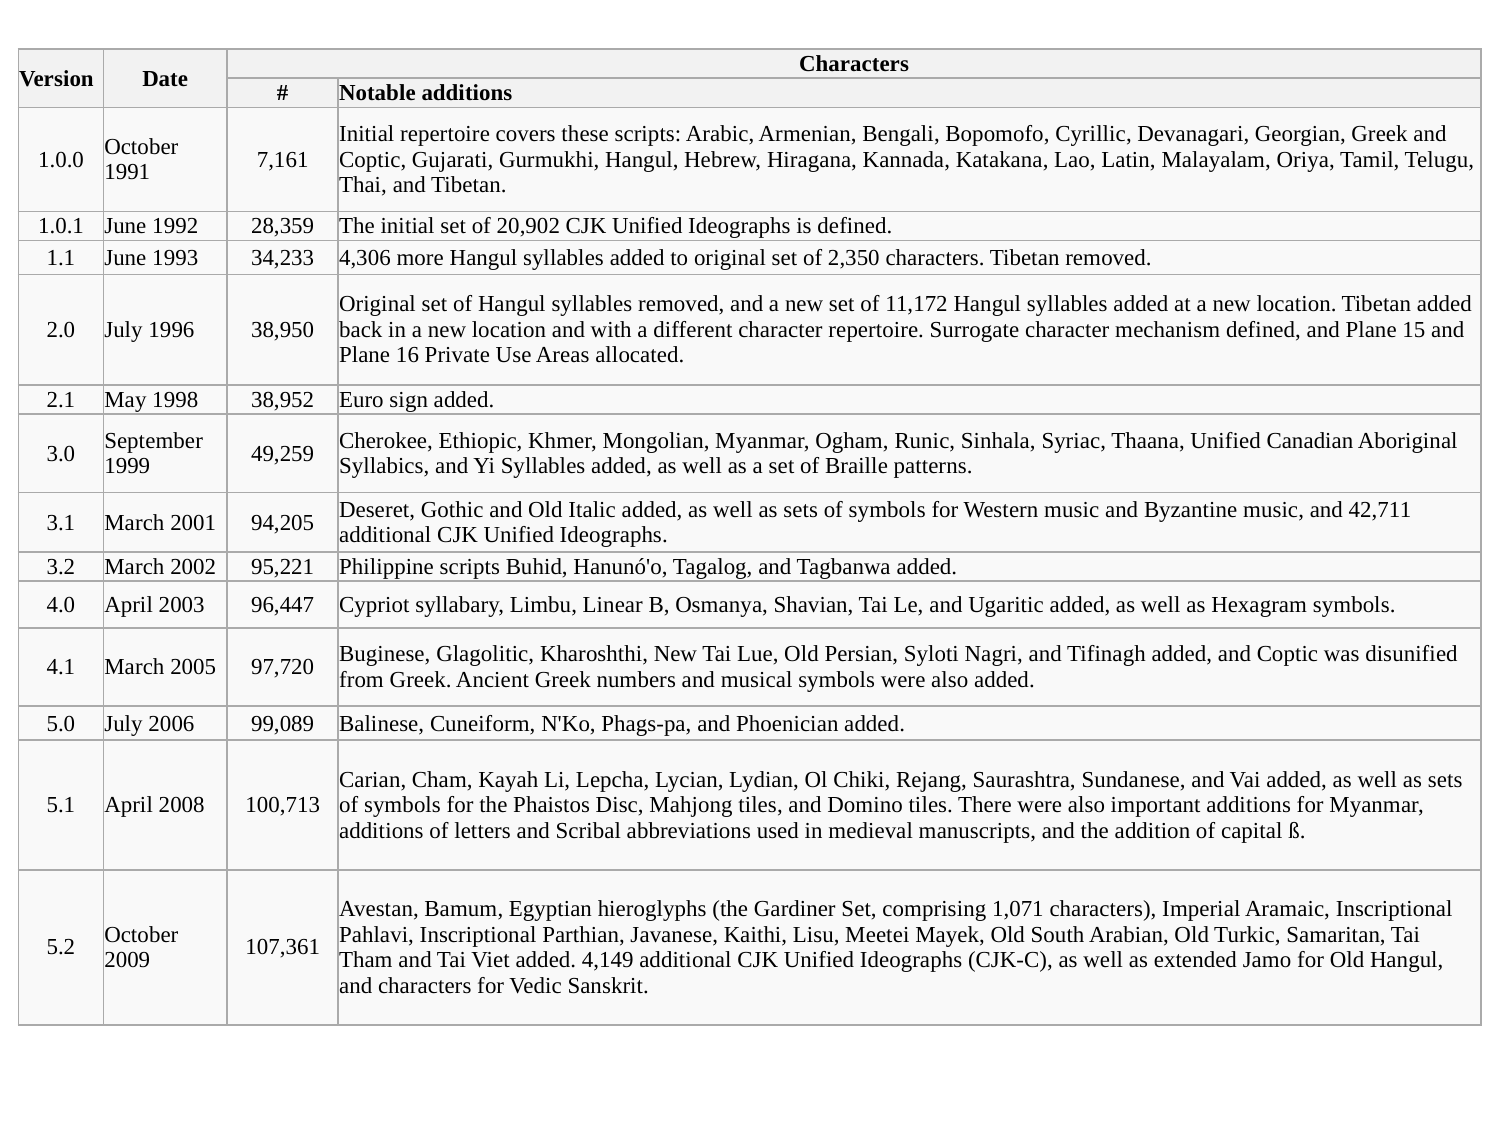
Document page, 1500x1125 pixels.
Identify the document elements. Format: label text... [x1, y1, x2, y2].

table_cell 95,221 [228, 553, 337, 580]
table_cell 4.1 [19, 629, 103, 705]
table_cell Deseret, Gothic and Old Italic added, as well as sets of symbols for Western music and Byzantine music, and 42,711 additional CJK Unified Ideographs. [339, 493, 1480, 551]
table_cell October 2009 [104, 871, 226, 1024]
table_cell 100,713 [228, 741, 337, 869]
table_cell Original set of Hangul syllables removed, and a new set of 11,172 Hangul syllables added at a new location. Tibetan added back in a new location and with a different character repertoire. Surrogate character mechanism defined, and Plane 15 and Plane 16 Private Use Areas allocated. [339, 275, 1480, 384]
table_cell 96,447 [228, 582, 337, 627]
table_cell 2.0 [19, 275, 103, 384]
table_cell May 1998 [104, 386, 226, 413]
table_cell 1.0.0 [19, 108, 103, 211]
table_cell Philippine scripts Buhid, Hanunó'o, Tagalog, and Tagbanwa added. [339, 553, 1480, 580]
table_cell March 2002 [104, 553, 226, 580]
table_cell 38,952 [228, 386, 337, 413]
table_cell 97,720 [228, 629, 337, 705]
table_cell July 2006 [104, 707, 226, 739]
table_cell March 2005 [104, 629, 226, 705]
table_cell 38,950 [228, 275, 337, 384]
table_cell Balinese, Cuneiform, N'Ko, Phags-pa, and Phoenician added. [339, 707, 1480, 739]
table_cell 99,089 [228, 707, 337, 739]
table_cell 7,161 [228, 108, 337, 211]
table_cell April 2003 [104, 582, 226, 627]
table_cell 3.1 [19, 493, 103, 551]
table_cell September 1999 [104, 415, 226, 492]
table_cell 107,361 [228, 871, 337, 1024]
table_header Characters [228, 50, 1480, 77]
table_cell Cherokee, Ethiopic, Khmer, Mongolian, Myanmar, Ogham, Runic, Sinhala, Syriac, Thaana, Unified Canadian Aboriginal Syllabics, and Yi Syllables added, as well as a set of Braille patterns. [339, 415, 1480, 492]
table_cell 2.1 [19, 386, 103, 413]
table_cell 5.1 [19, 741, 103, 869]
table_header Version [19, 50, 103, 107]
table_cell 1.1 [19, 241, 103, 274]
table_cell June 1992 [104, 212, 226, 240]
table_cell 5.2 [19, 871, 103, 1024]
table_cell 94,205 [228, 493, 337, 551]
table_cell July 1996 [104, 275, 226, 384]
table_cell 3.2 [19, 553, 103, 580]
table_cell Notable additions [339, 79, 1480, 107]
table_cell Avestan, Bamum, Egyptian hieroglyphs (the Gardiner Set, comprising 1,071 characters), Imperial Aramaic, Inscriptional Pahlavi, Inscriptional Parthian, Javanese, Kaithi, Lisu, Meetei Mayek, Old South Arabian, Old Turkic, Samaritan, Tai Tham and Tai Viet added. 4,149 additional CJK Unified Ideographs (CJK-C), as well as extended Jamo for Old Hangul, and characters for Vedic Sanskrit. [339, 871, 1480, 1024]
table_header Date [104, 50, 226, 107]
table_cell Cypriot syllabary, Limbu, Linear B, Osmanya, Shavian, Tai Le, and Ugaritic added, as well as Hexagram symbols. [339, 582, 1480, 627]
table_cell 3.0 [19, 415, 103, 492]
table_cell Carian, Cham, Kayah Li, Lepcha, Lycian, Lydian, Ol Chiki, Rejang, Saurashtra, Sundanese, and Vai added, as well as sets of symbols for the Phaistos Disc, Mahjong tiles, and Domino tiles. There were also important additions for Myanmar, additions of letters and Scribal abbreviations used in medieval manuscripts, and the addition of capital ß. [339, 741, 1480, 869]
table_cell June 1993 [104, 241, 226, 274]
table_cell Buginese, Glagolitic, Kharoshthi, New Tai Lue, Old Persian, Syloti Nagri, and Tifinagh added, and Coptic was disunified from Greek. Ancient Greek numbers and musical symbols were also added. [339, 629, 1480, 705]
table_cell 28,359 [228, 212, 337, 240]
table_cell 1.0.1 [19, 212, 103, 240]
table_cell Initial repertoire covers these scripts: Arabic, Armenian, Bengali, Bopomofo, Cyrillic, Devanagari, Georgian, Greek and Coptic, Gujarati, Gurmukhi, Hangul, Hebrew, Hiragana, Kannada, Katakana, Lao, Latin, Malayalam, Oriya, Tamil, Telugu, Thai, and Tibetan. [339, 108, 1480, 211]
table_cell 4.0 [19, 582, 103, 627]
table_cell Euro sign added. [339, 386, 1480, 413]
table_cell The initial set of 20,902 CJK Unified Ideographs is defined. [339, 212, 1480, 240]
table_cell March 2001 [104, 493, 226, 551]
table_cell October 1991 [104, 108, 226, 211]
table_cell # [228, 79, 337, 107]
table_cell 4,306 more Hangul syllables added to original set of 2,350 characters. Tibetan removed. [339, 241, 1480, 274]
table_cell 5.0 [19, 707, 103, 739]
table_cell April 2008 [104, 741, 226, 869]
table_cell 49,259 [228, 415, 337, 492]
table_cell 34,233 [228, 241, 337, 274]
